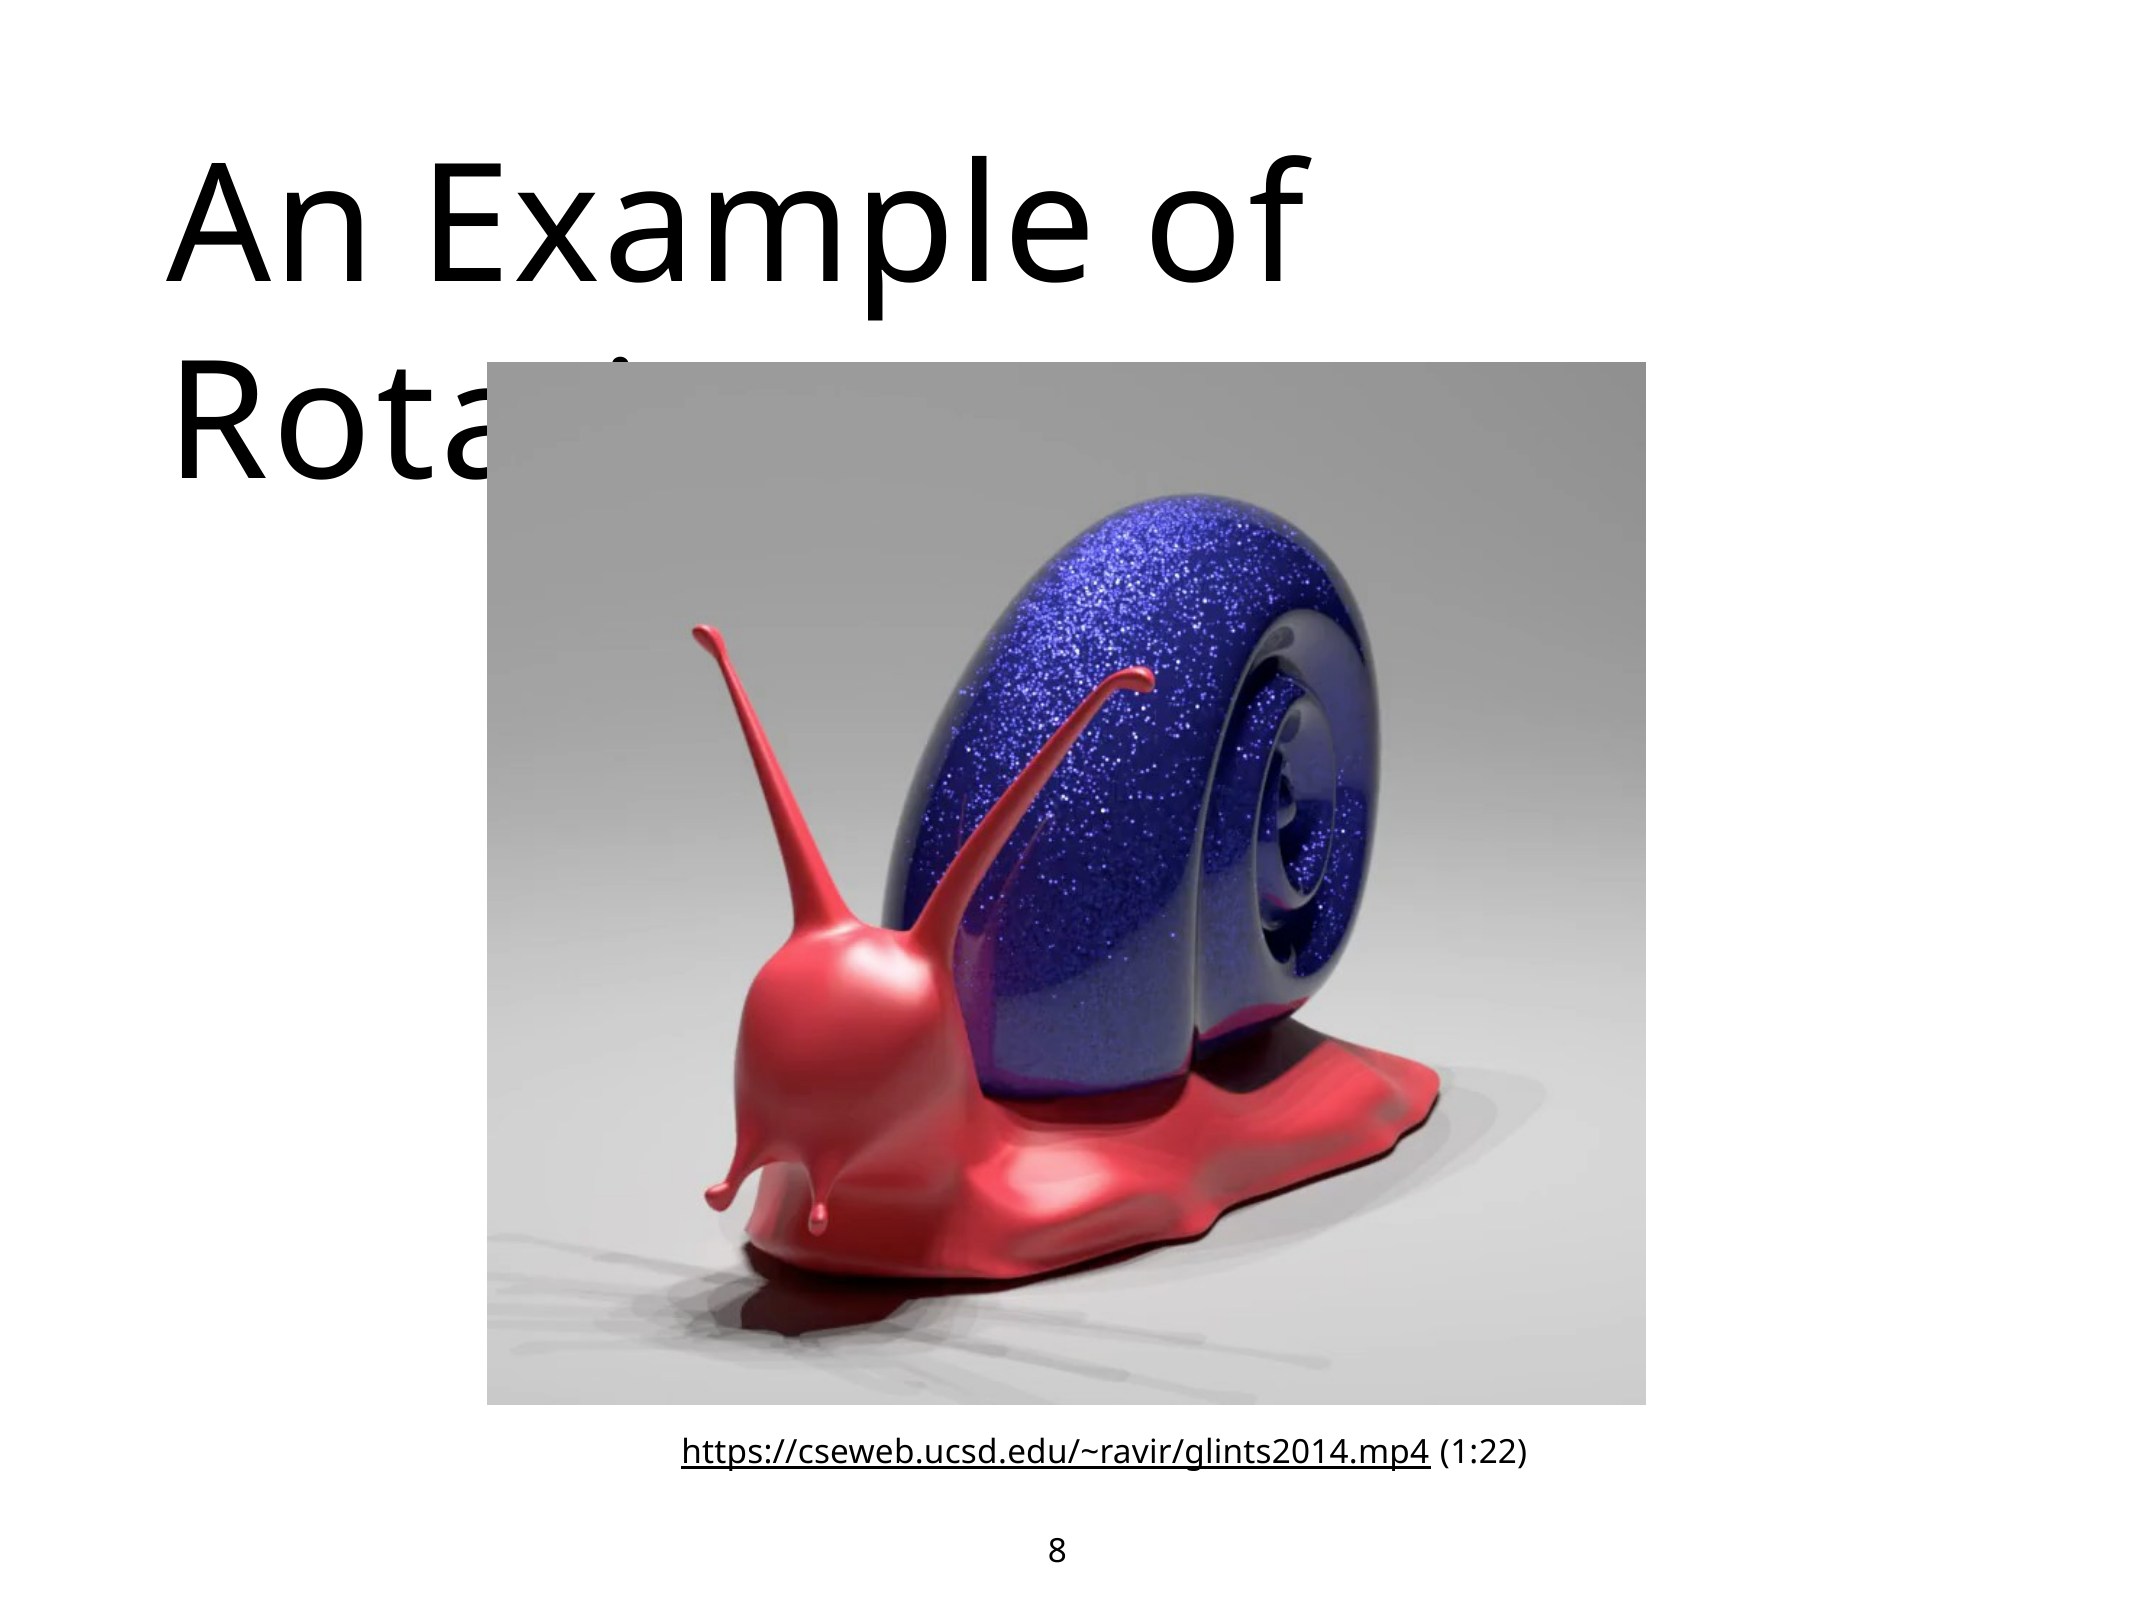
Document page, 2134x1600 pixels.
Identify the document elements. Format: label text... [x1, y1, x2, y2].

slide_number 8 [1041, 1528, 1092, 1600]
picture [487, 362, 1646, 1405]
title An Example of Rotation [164, 114, 1970, 512]
text_box https://cseweb.ucsd.edu/~ravir/glints2014.mp4 (1:22) [679, 1428, 2031, 1476]
